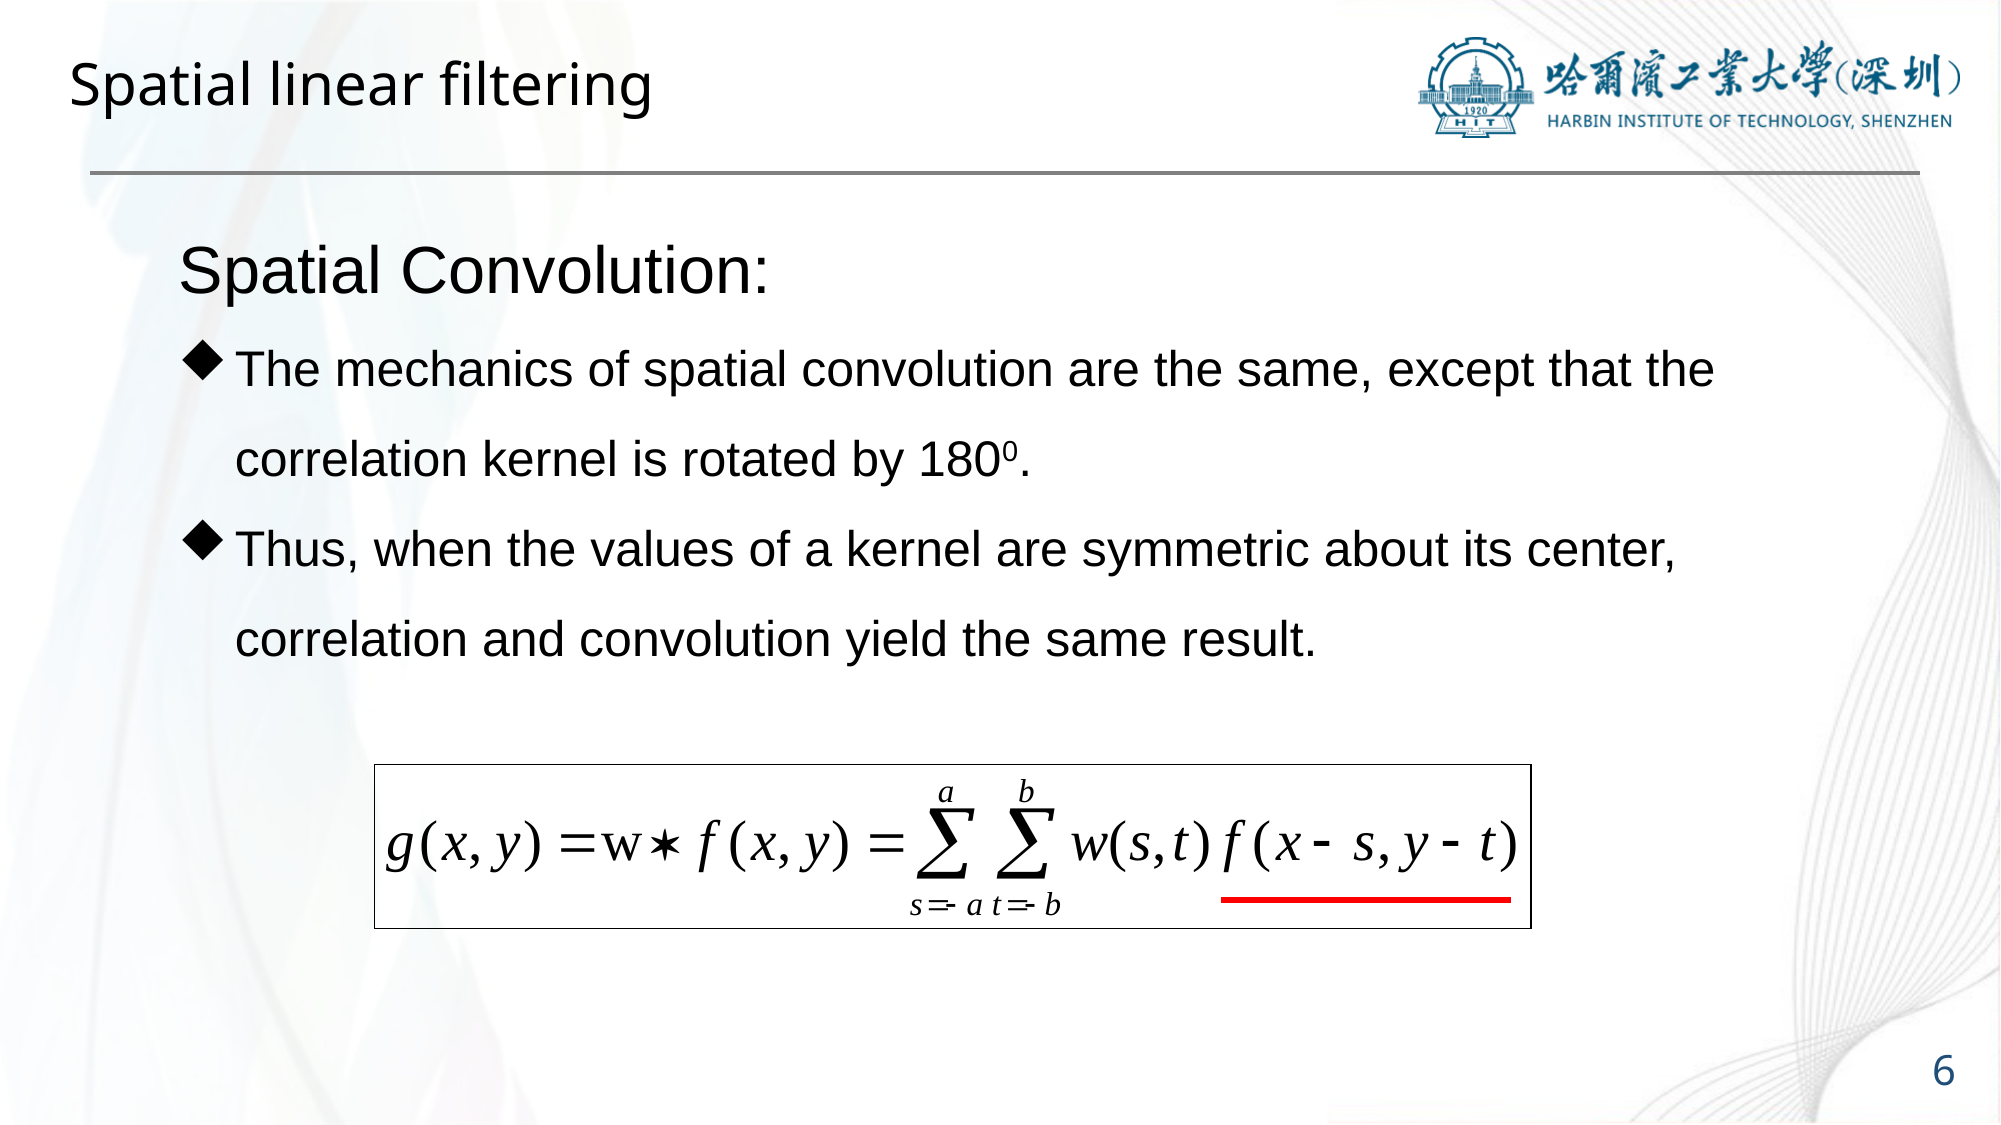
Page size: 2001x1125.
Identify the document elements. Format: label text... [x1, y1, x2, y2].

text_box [375, 765, 1531, 928]
text_box Spatial Convolution: The mechanics of spatial convolution are the same, except that the correlation kernel is rotated by 1800. Thus, when the values of a kernel are symmetric about its center, correlation and convolution yield the same result. [89, 219, 1937, 675]
title Spatial linear filtering [54, 0, 1385, 174]
picture [0, 0, 2001, 1125]
slide_number 6 [1521, 1042, 1972, 1103]
